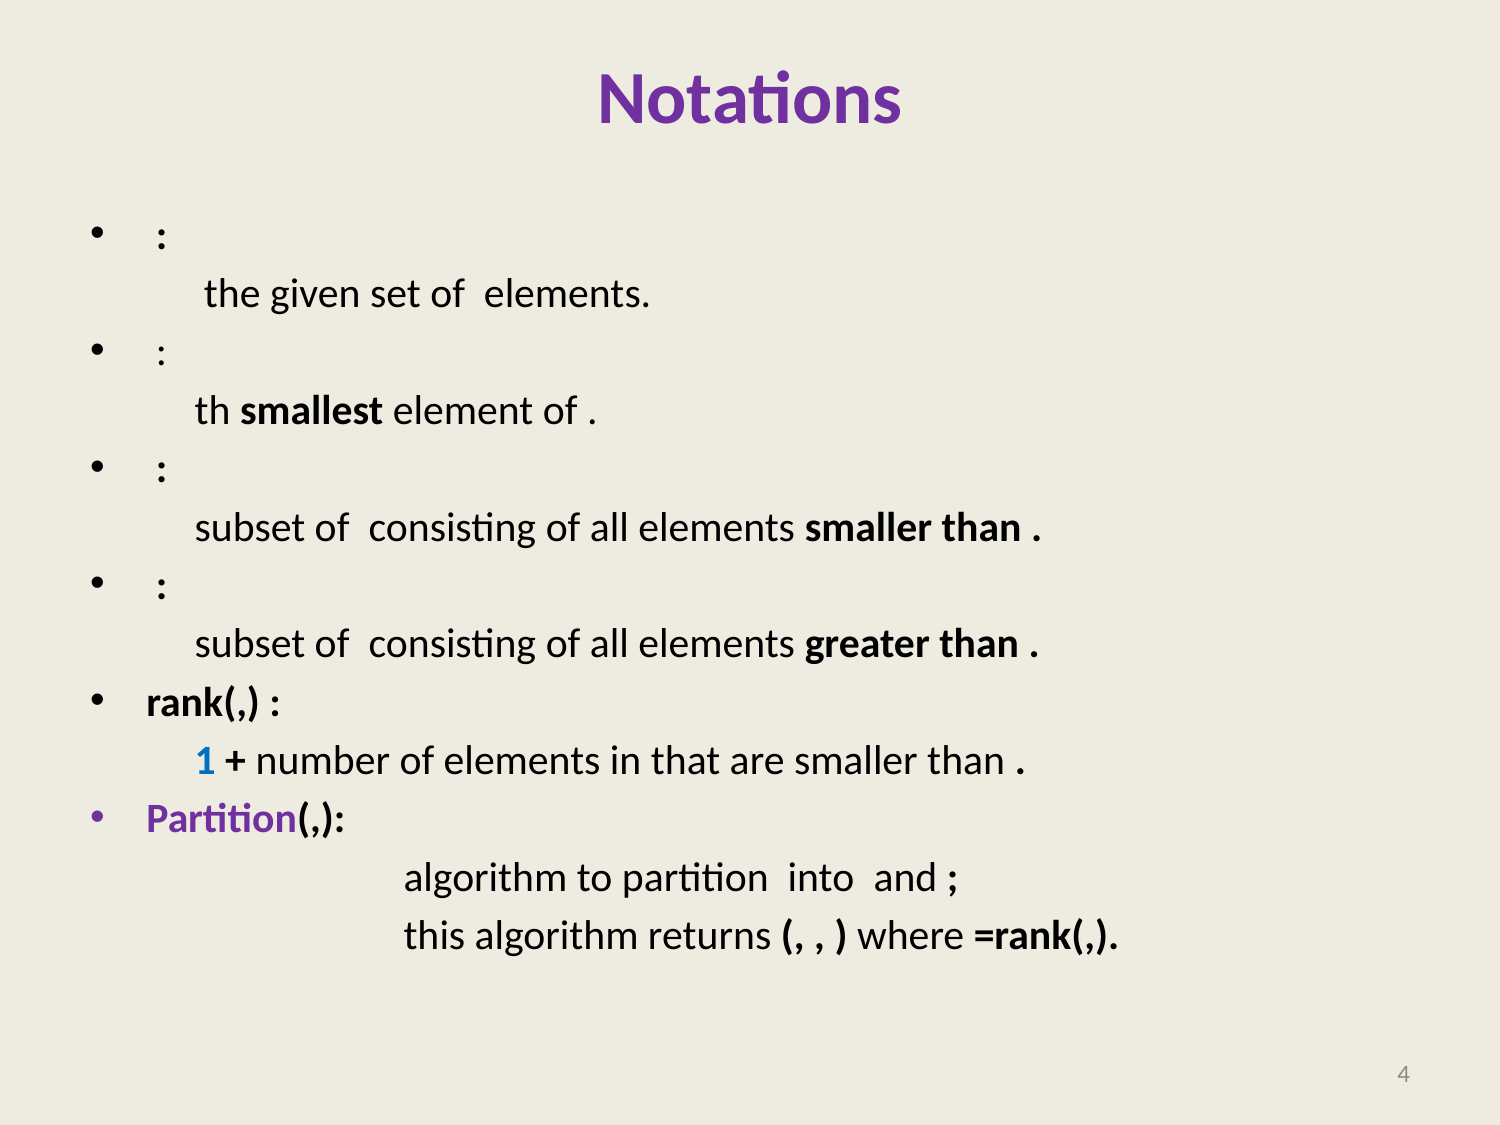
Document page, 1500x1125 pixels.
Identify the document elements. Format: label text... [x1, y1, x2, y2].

slide_number 4 [1074, 1042, 1425, 1103]
title Notations [75, 45, 1425, 233]
